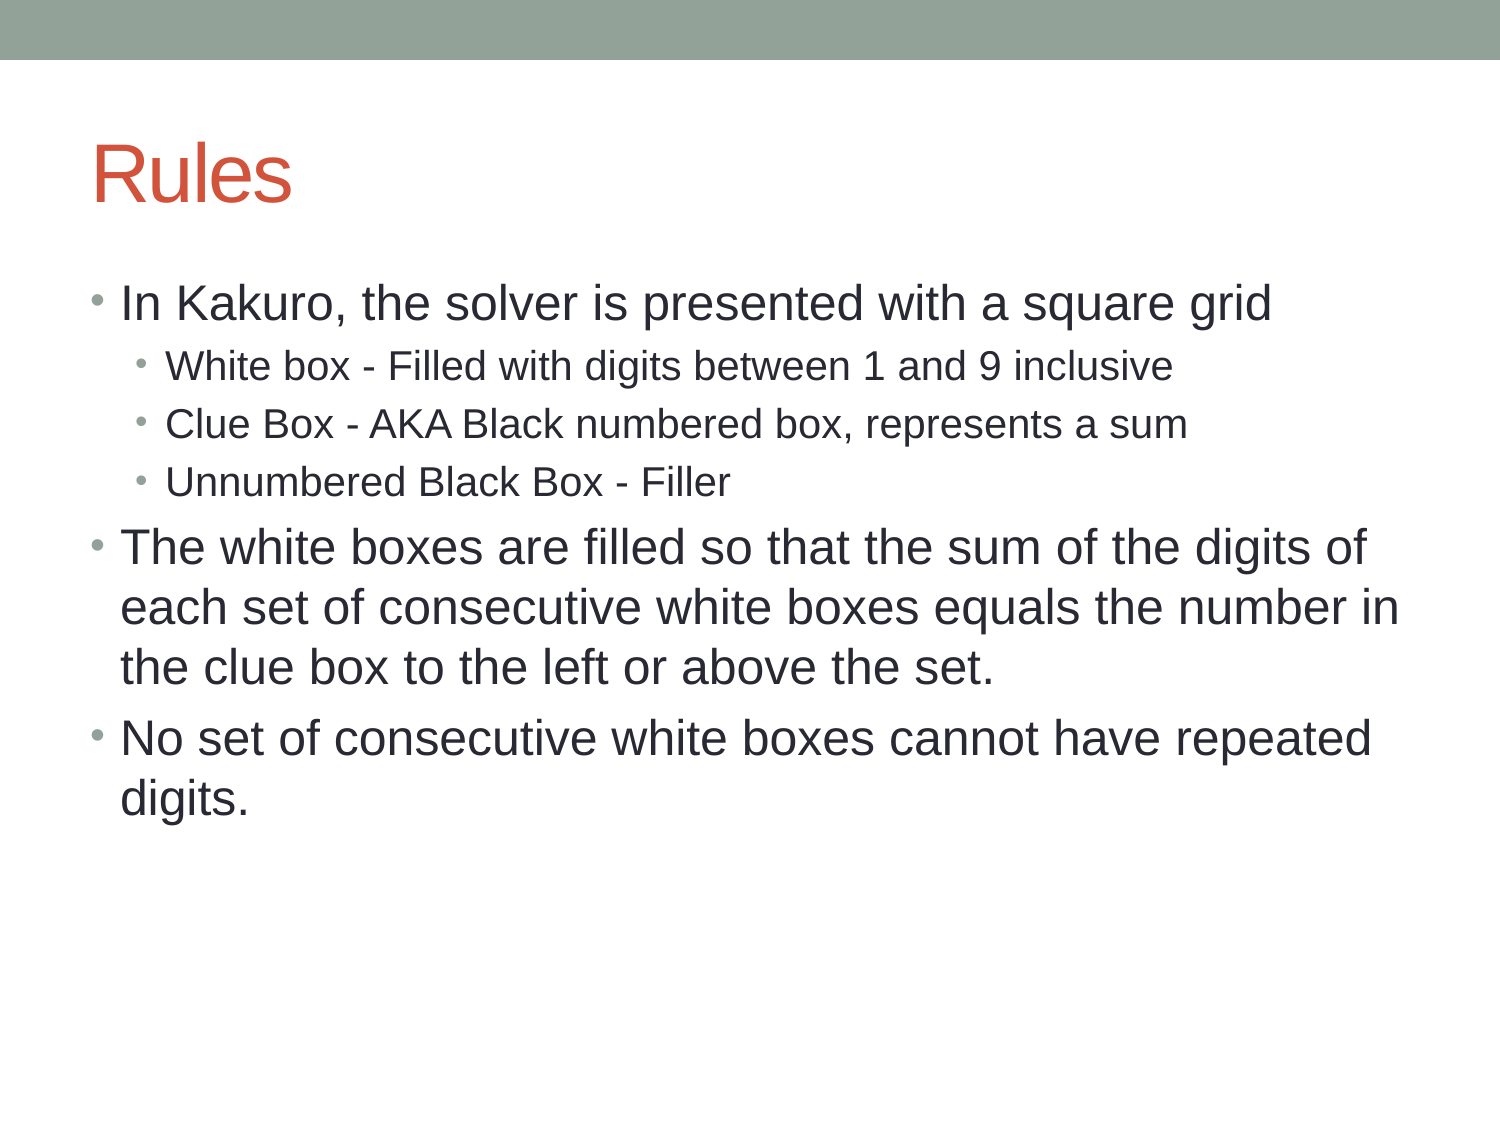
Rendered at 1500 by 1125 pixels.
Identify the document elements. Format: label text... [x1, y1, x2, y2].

title Rules [75, 87, 1425, 250]
list In Kakuro, the solver is presented with a square grid White box - Filled with digits between 1 and 9 inclusive Clue Box - AKA Black numbered box, represents a sum Unnumbered Black Box - Filler The white boxes are filled so that the sum of the digits of each set of consecutive white boxes equals the number in the clue box to the left or above the set. No set of consecutive white boxes cannot have repeated digits. [75, 262, 1425, 1063]
